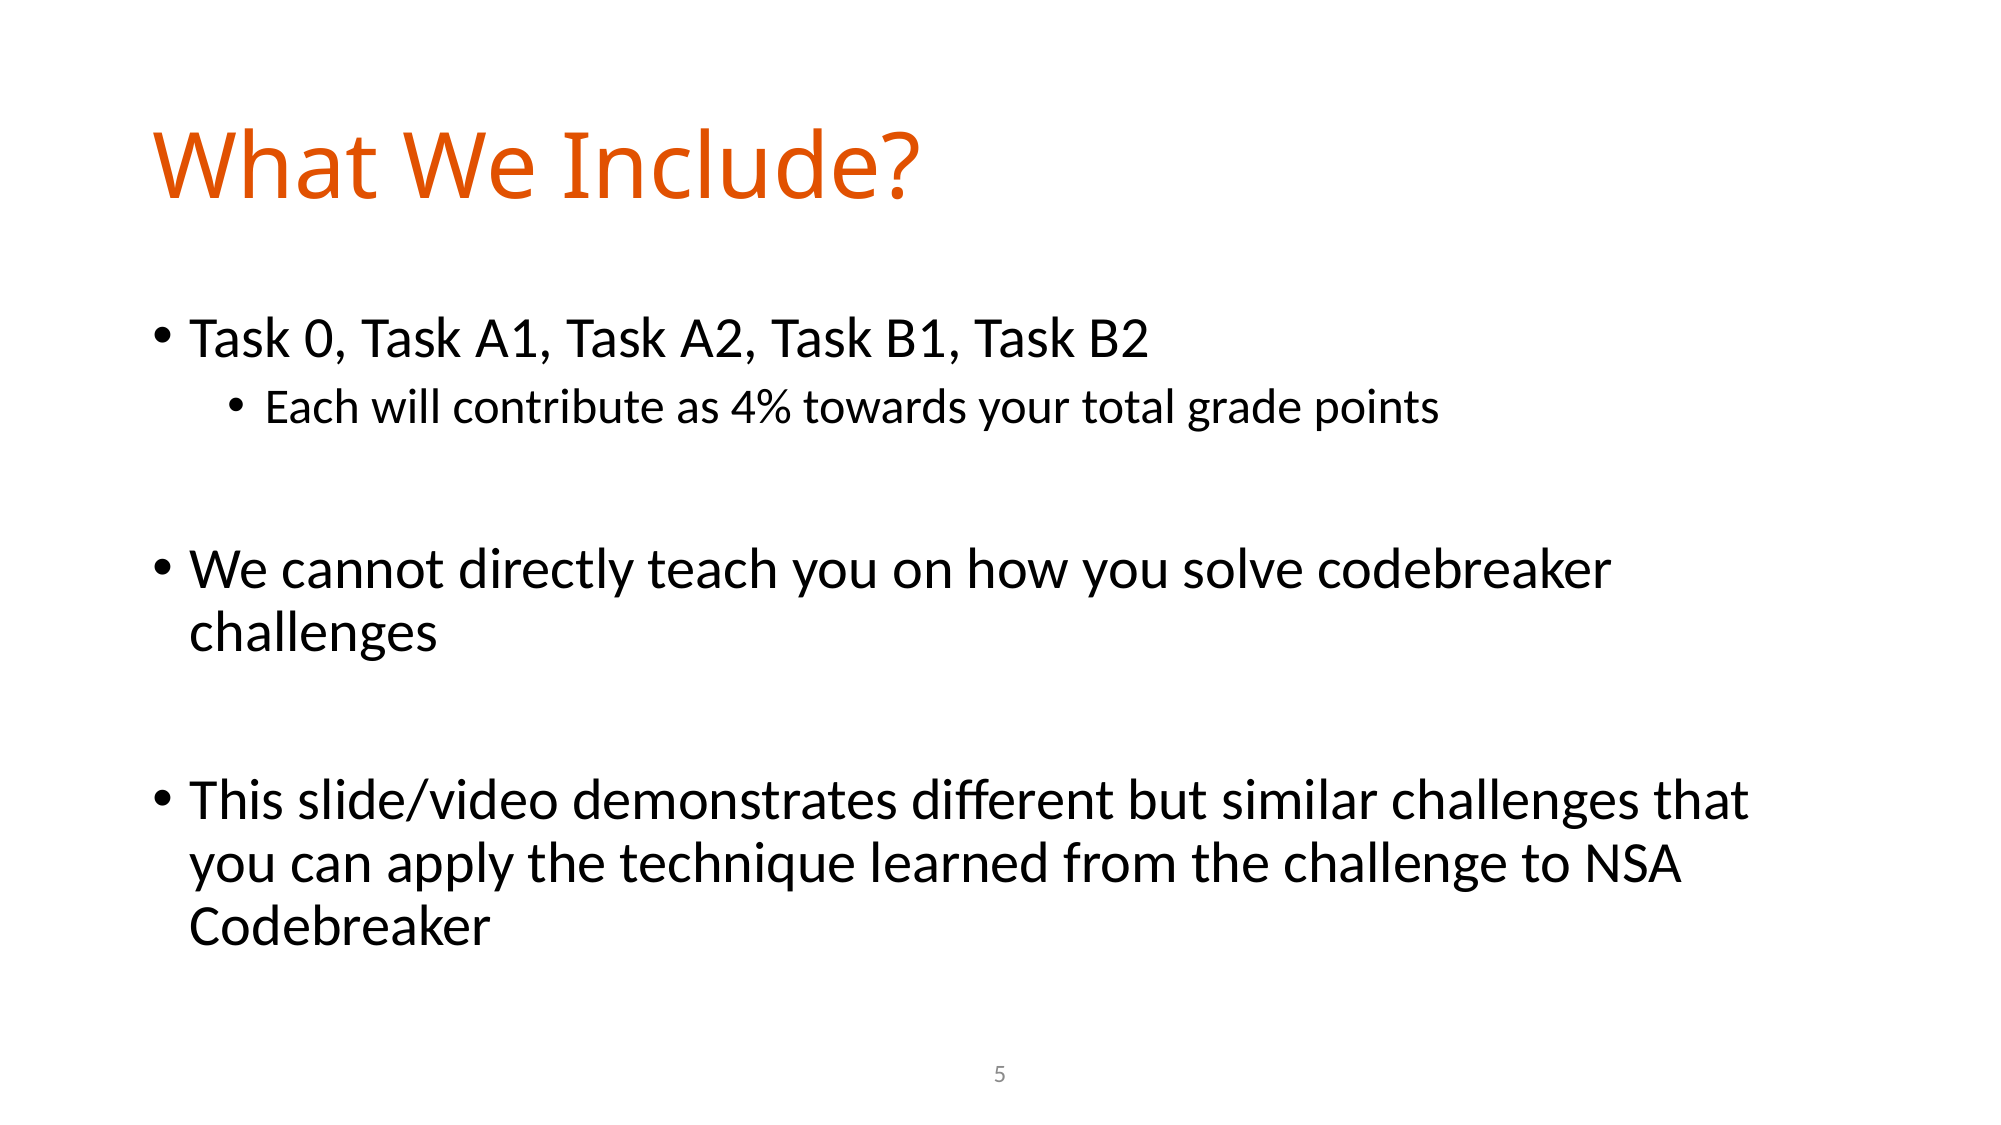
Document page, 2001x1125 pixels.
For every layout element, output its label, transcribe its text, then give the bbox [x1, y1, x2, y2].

title What We Include? [137, 59, 1863, 278]
list Task 0, Task A1, Task A2, Task B1, Task B2 Each will contribute as 4% towards your total grade points We cannot directly teach you on how you solve codebreaker challenges This slide/video demonstrates different but similar challenges that you can apply the technique learned from the challenge to NSA Codebreaker [137, 299, 1863, 1014]
slide_number 5 [774, 1042, 1225, 1103]
